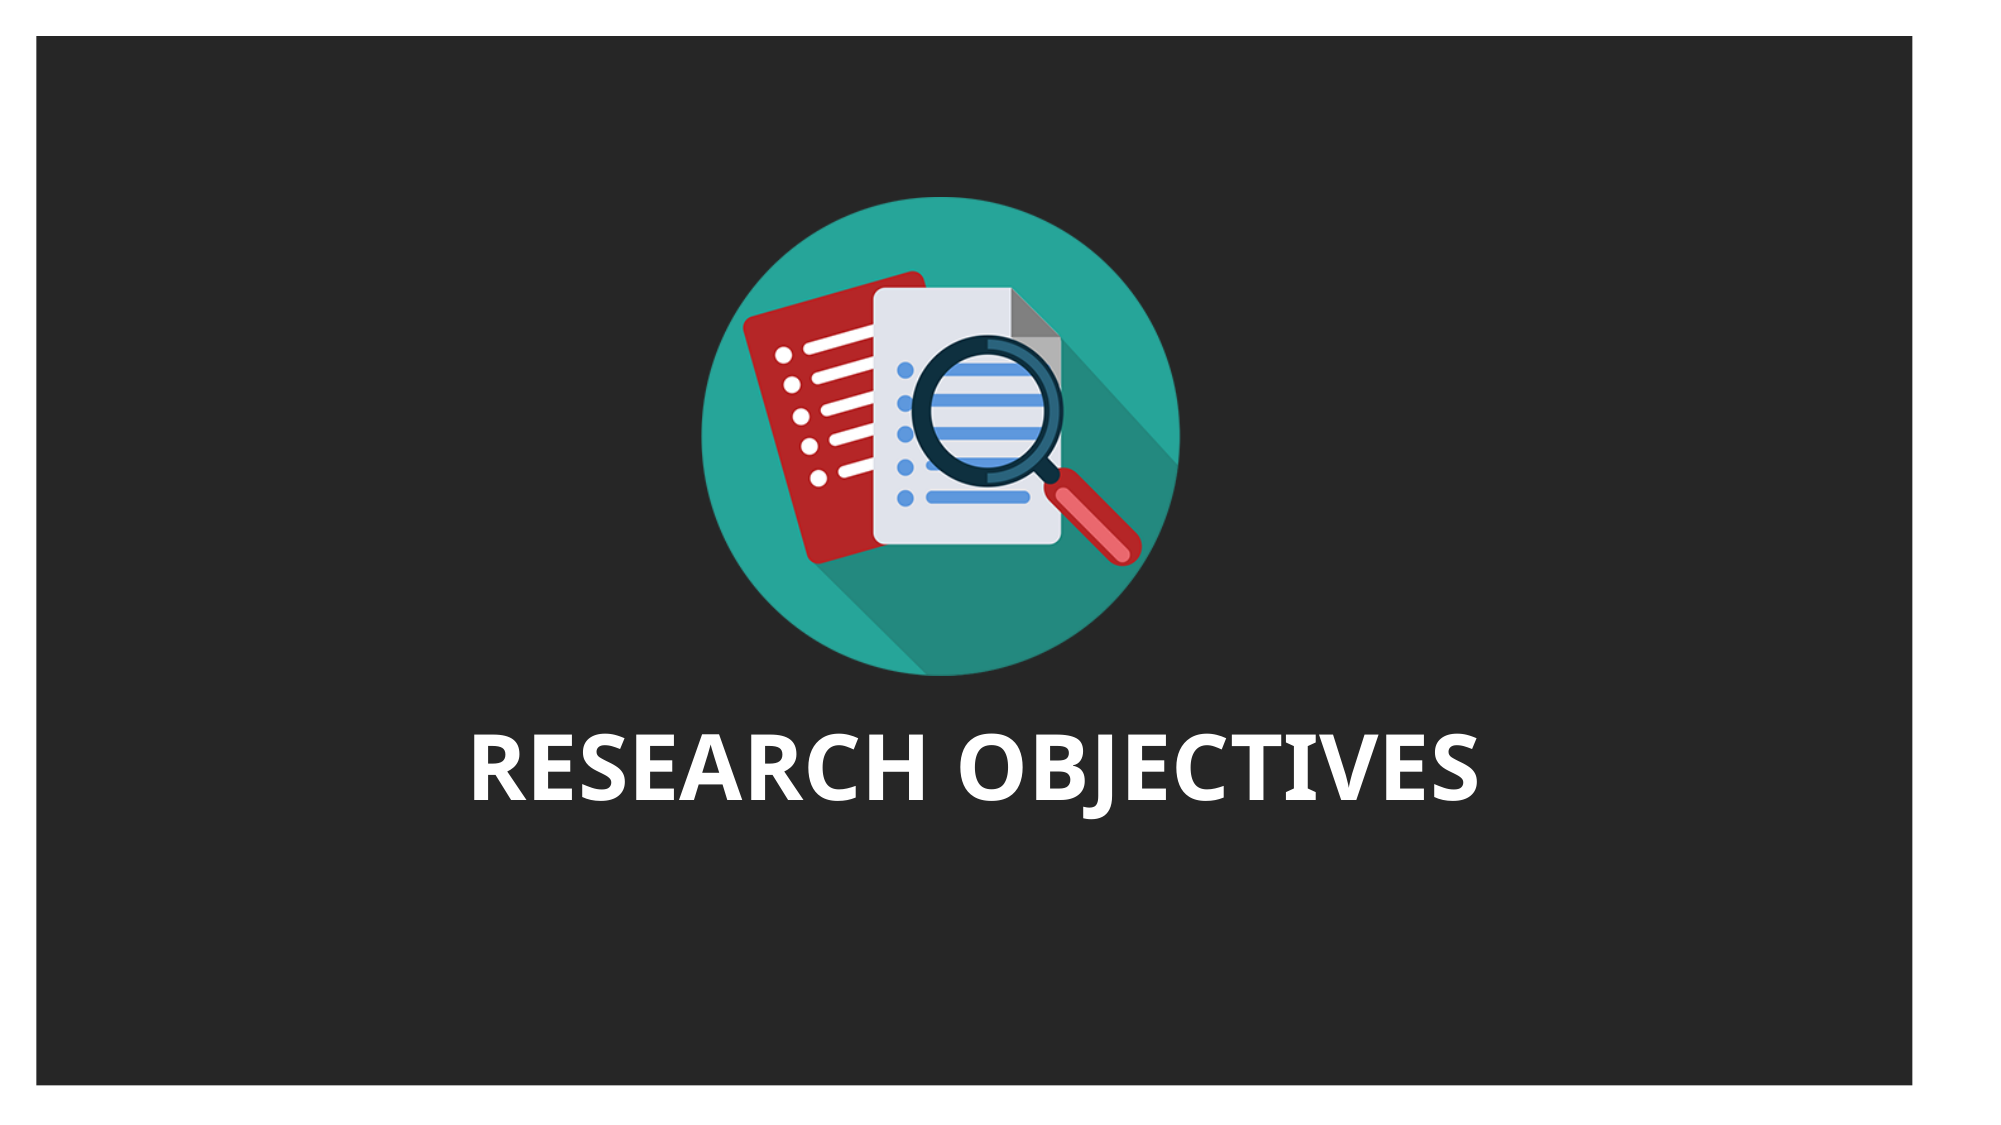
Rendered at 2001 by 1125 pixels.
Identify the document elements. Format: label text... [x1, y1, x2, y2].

picture [701, 197, 1181, 676]
text_box [36, 36, 1913, 1086]
text_box RESEARCH OBJECTIVES [39, 708, 1909, 819]
